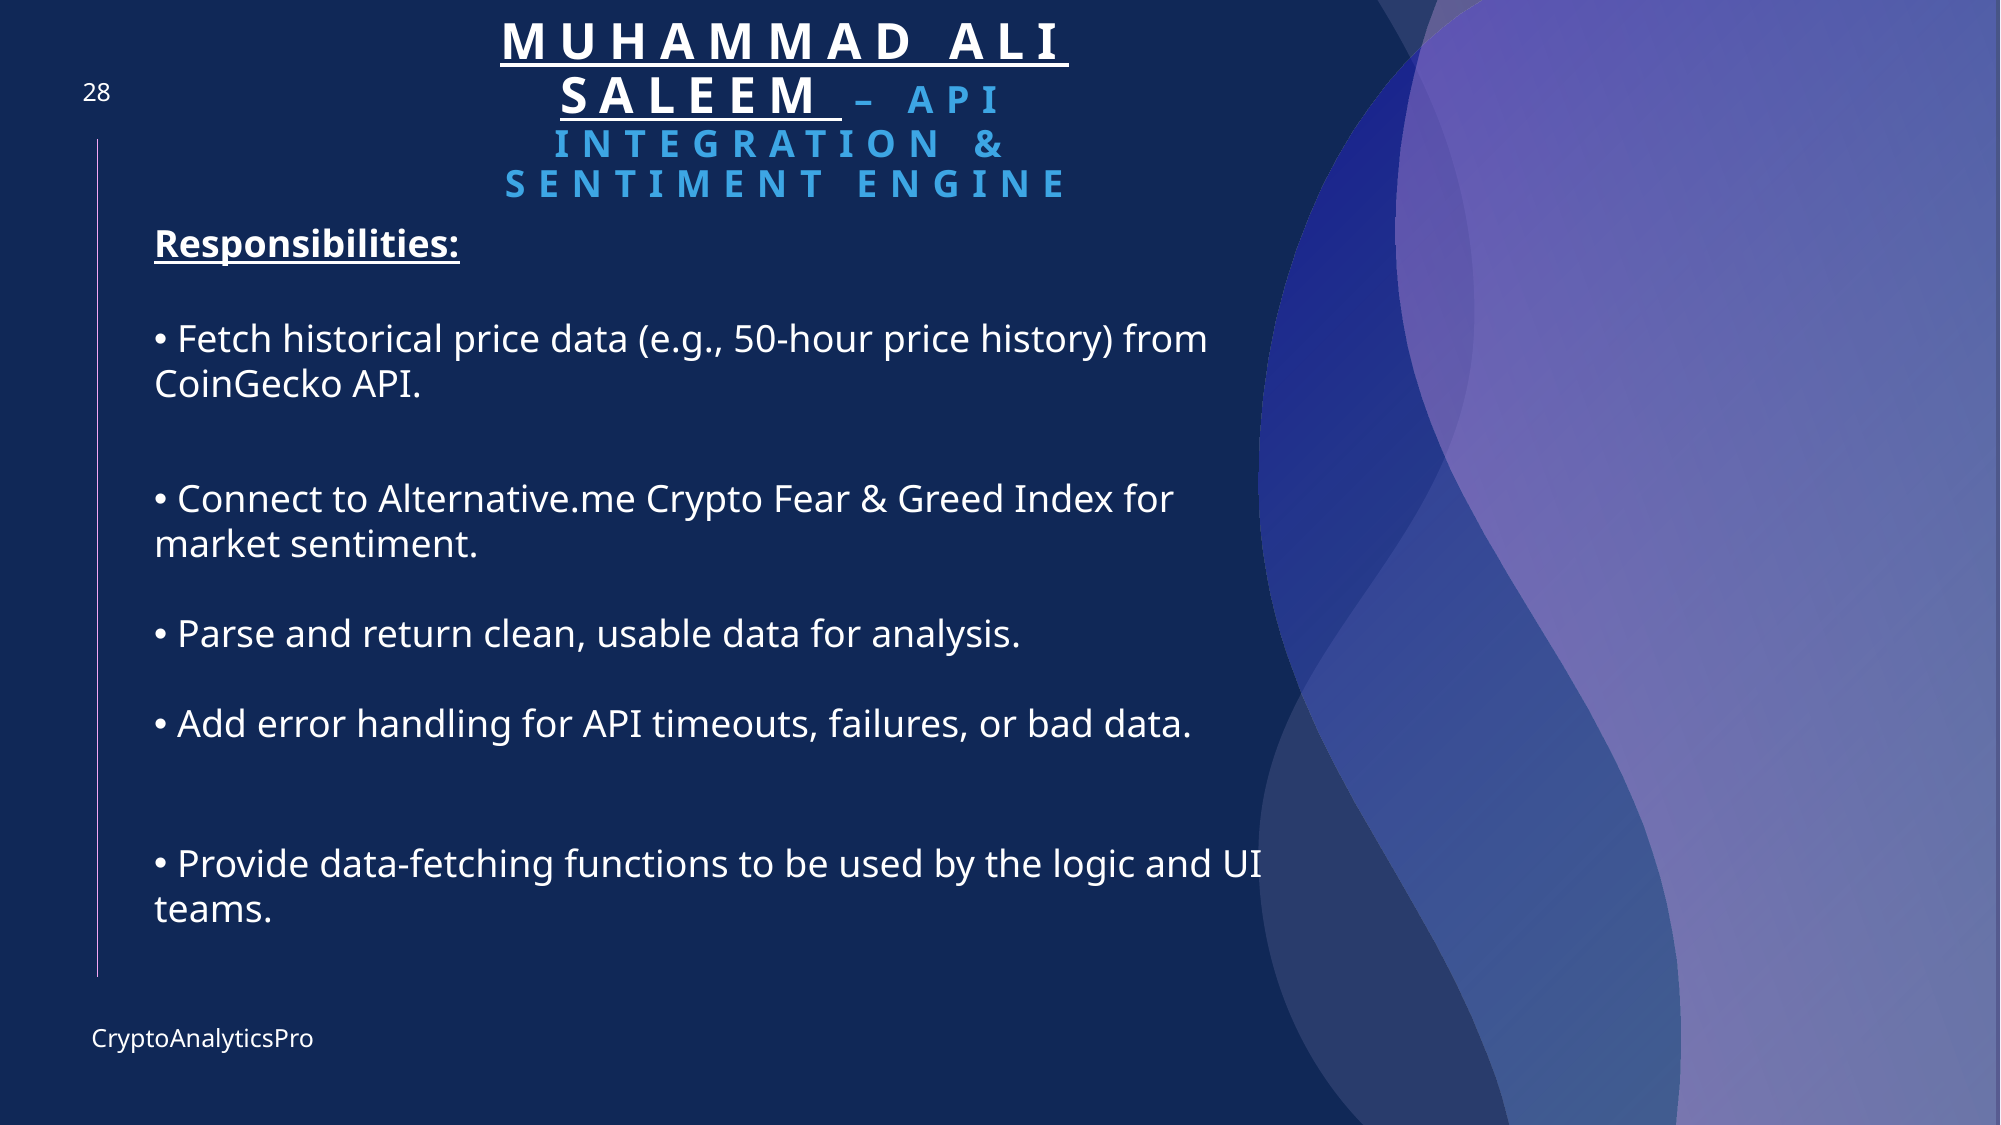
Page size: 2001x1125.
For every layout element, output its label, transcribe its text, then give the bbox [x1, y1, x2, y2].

footer CryptoAnalyticsPro [76, 1015, 459, 1061]
title Muhammad Ali Saleem – API Integration & Sentiment Engine [375, 67, 1194, 213]
slide_number 28 [53, 67, 140, 119]
text_box Responsibilities: Fetch historical price data (e.g., 50-hour price history) from CoinGecko API. Connect to Alternative.me Crypto Fear & Greed Index for market sentiment. Parse and return clean, usable data for analysis. Add error handling for API timeouts, failures, or bad data. Provide data-fetching functions to be used by the logic and UI teams. [139, 213, 1280, 983]
